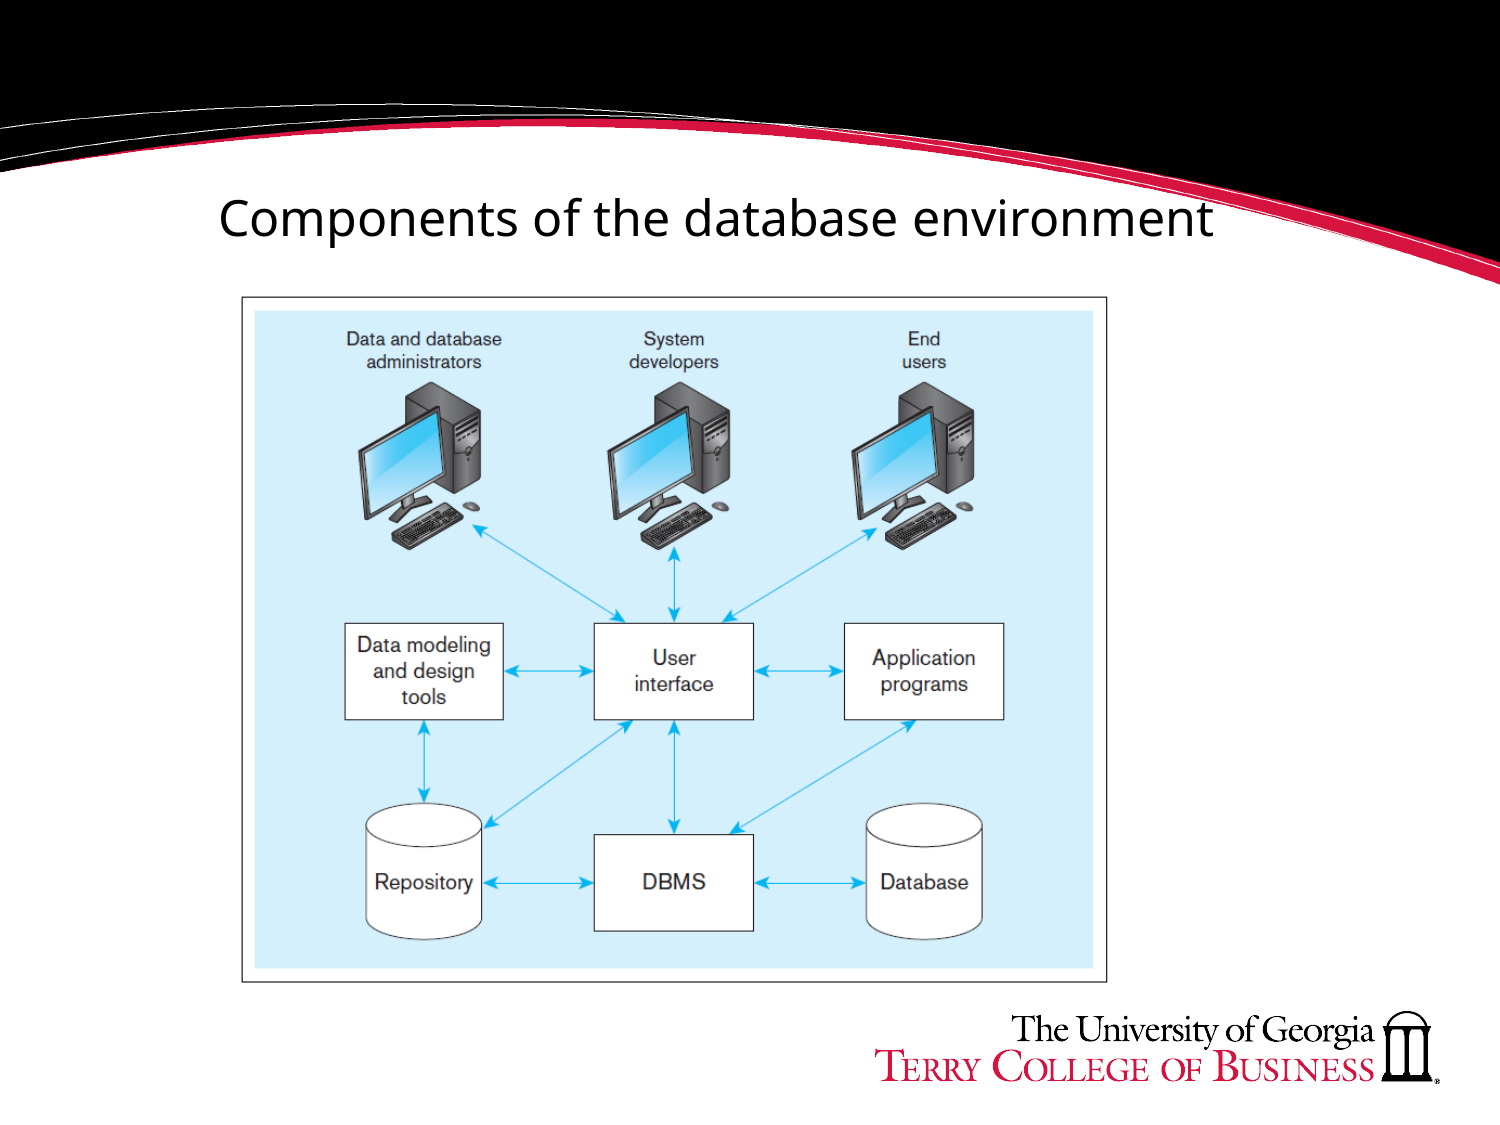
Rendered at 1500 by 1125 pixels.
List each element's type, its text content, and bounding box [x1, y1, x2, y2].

picture [233, 287, 1117, 988]
picture [875, 1011, 1440, 1084]
text_box Components of the database environment [203, 179, 1479, 255]
picture [0, 0, 1500, 286]
